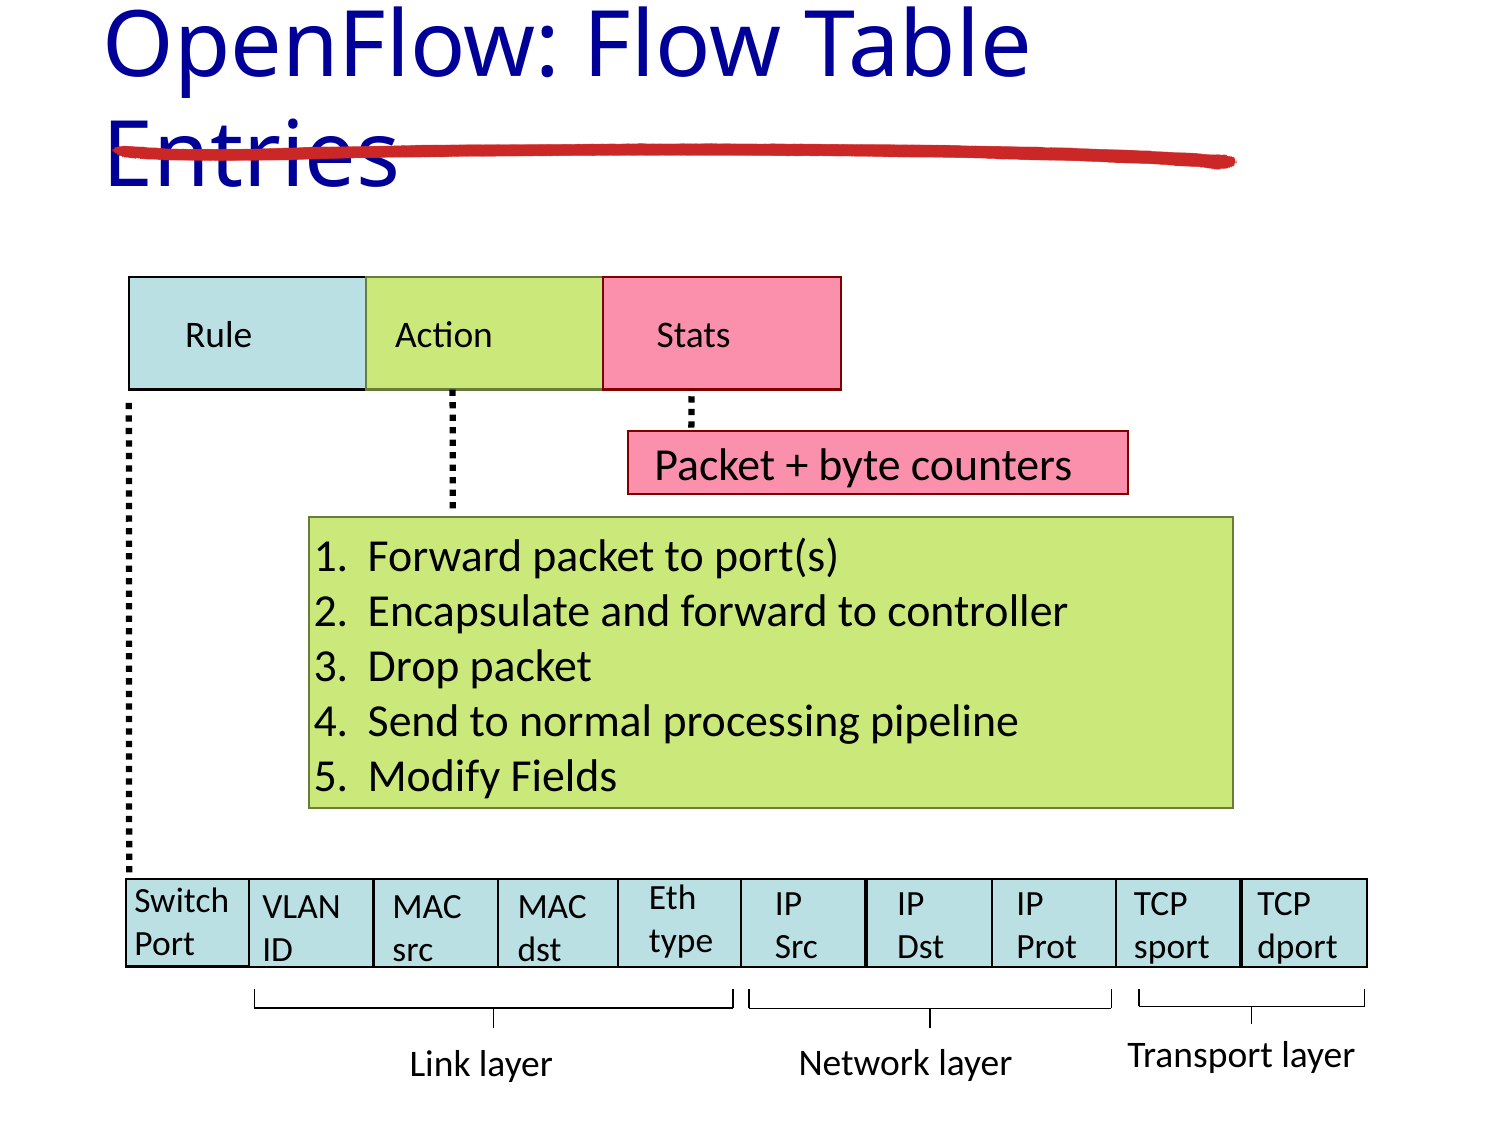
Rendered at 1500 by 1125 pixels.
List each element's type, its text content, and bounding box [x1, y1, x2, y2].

text_box IP Prot [1016, 880, 1078, 966]
text_box Eth type [648, 874, 714, 960]
text_box [991, 878, 1116, 967]
text_box [374, 878, 498, 967]
text_box Transport layer [1048, 1022, 1434, 1083]
text_box Switch Port [134, 877, 230, 963]
text_box [618, 878, 741, 967]
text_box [254, 988, 734, 1028]
text_box Packet + byte counters [654, 434, 1073, 490]
text_box [498, 878, 618, 967]
text_box Action [394, 310, 494, 356]
text_box [867, 878, 991, 967]
text_box IP Dst [897, 880, 945, 966]
text_box IP Src [775, 880, 819, 966]
text_box Forward packet to port(s) Encapsulate and forward to controller Drop packet Send to normal processing pipeline Modify Fields [309, 517, 1234, 809]
text_box [125, 878, 248, 967]
text_box [128, 276, 366, 390]
text_box [1116, 878, 1241, 967]
text_box VLAN ID [262, 883, 342, 969]
title OpenFlow: Flow Table Entries [87, 1, 1363, 189]
text_box [366, 276, 603, 390]
text_box Network layer [783, 1036, 1028, 1091]
text_box TCP dport [1257, 880, 1339, 966]
text_box [628, 430, 1128, 494]
text_box MAC dst [517, 883, 588, 969]
text_box [248, 878, 374, 967]
picture [106, 136, 1251, 177]
text_box TCP sport [1133, 880, 1211, 966]
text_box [1138, 988, 1365, 1025]
text_box Link layer [394, 1036, 568, 1092]
text_box [741, 878, 866, 967]
text_box Rule [185, 310, 253, 356]
text_box Stats [656, 310, 731, 356]
text_box [603, 276, 841, 390]
text_box MAC src [392, 883, 463, 969]
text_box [748, 989, 1112, 1029]
text_box [1242, 878, 1367, 967]
